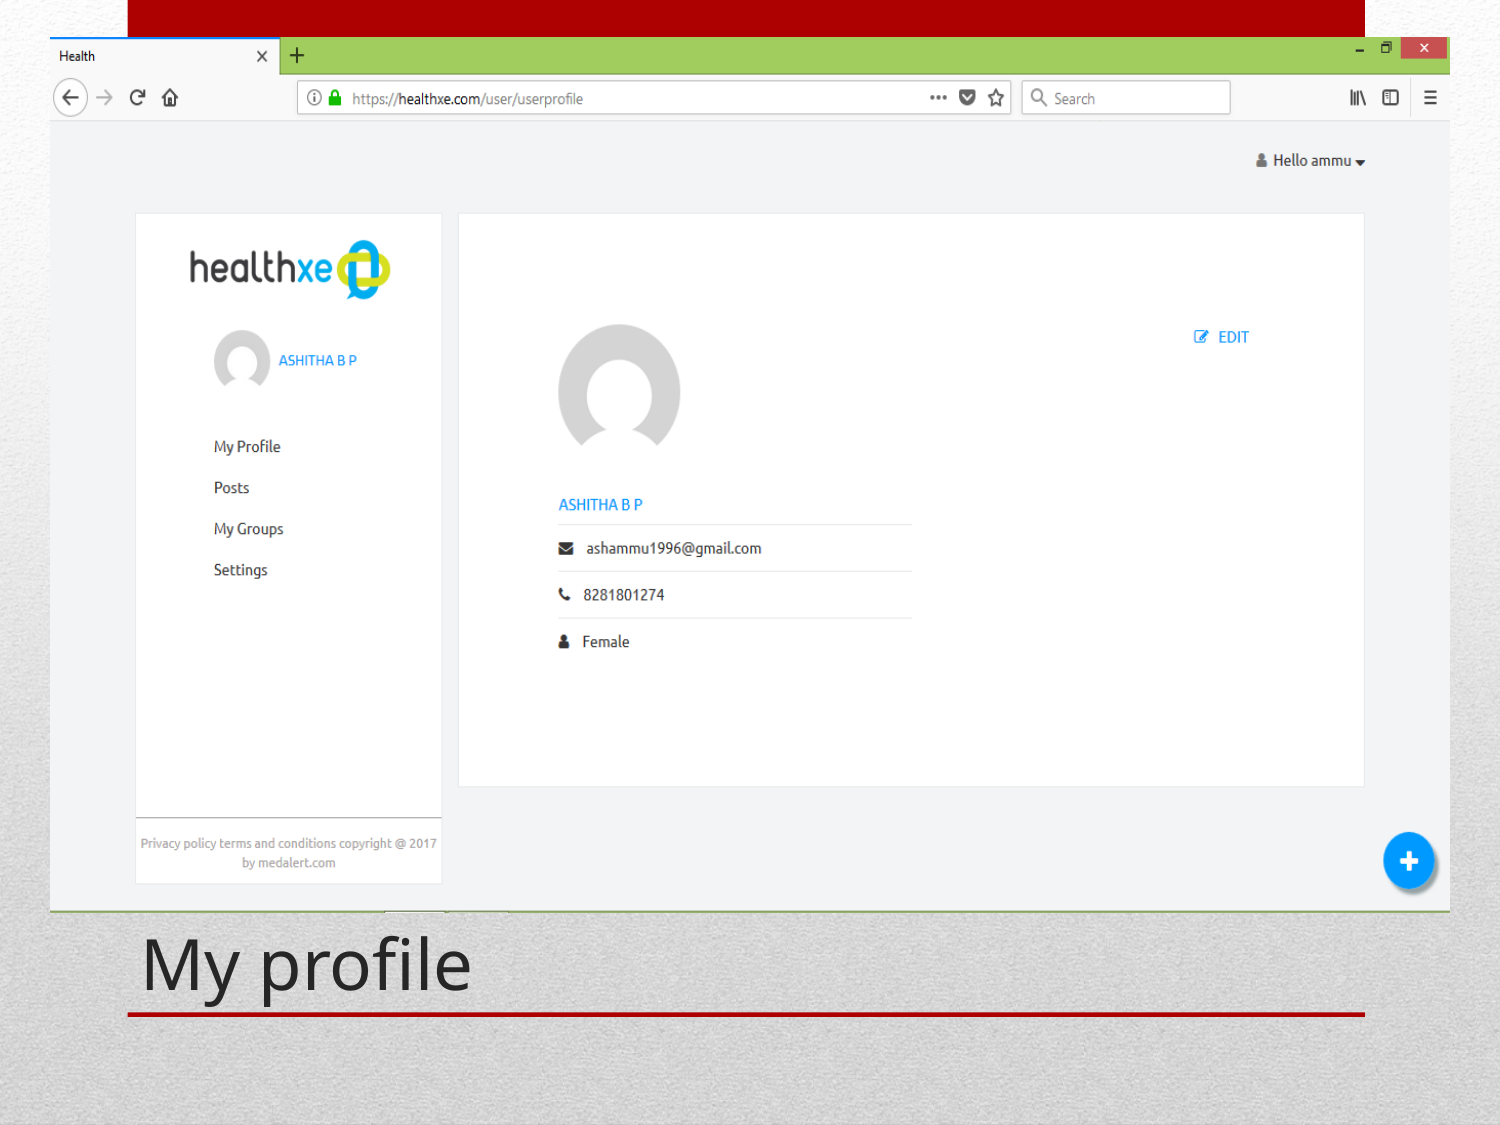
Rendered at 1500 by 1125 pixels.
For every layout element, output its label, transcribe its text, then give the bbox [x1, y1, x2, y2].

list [49, 36, 1451, 914]
title My profile [125, 923, 1238, 1013]
